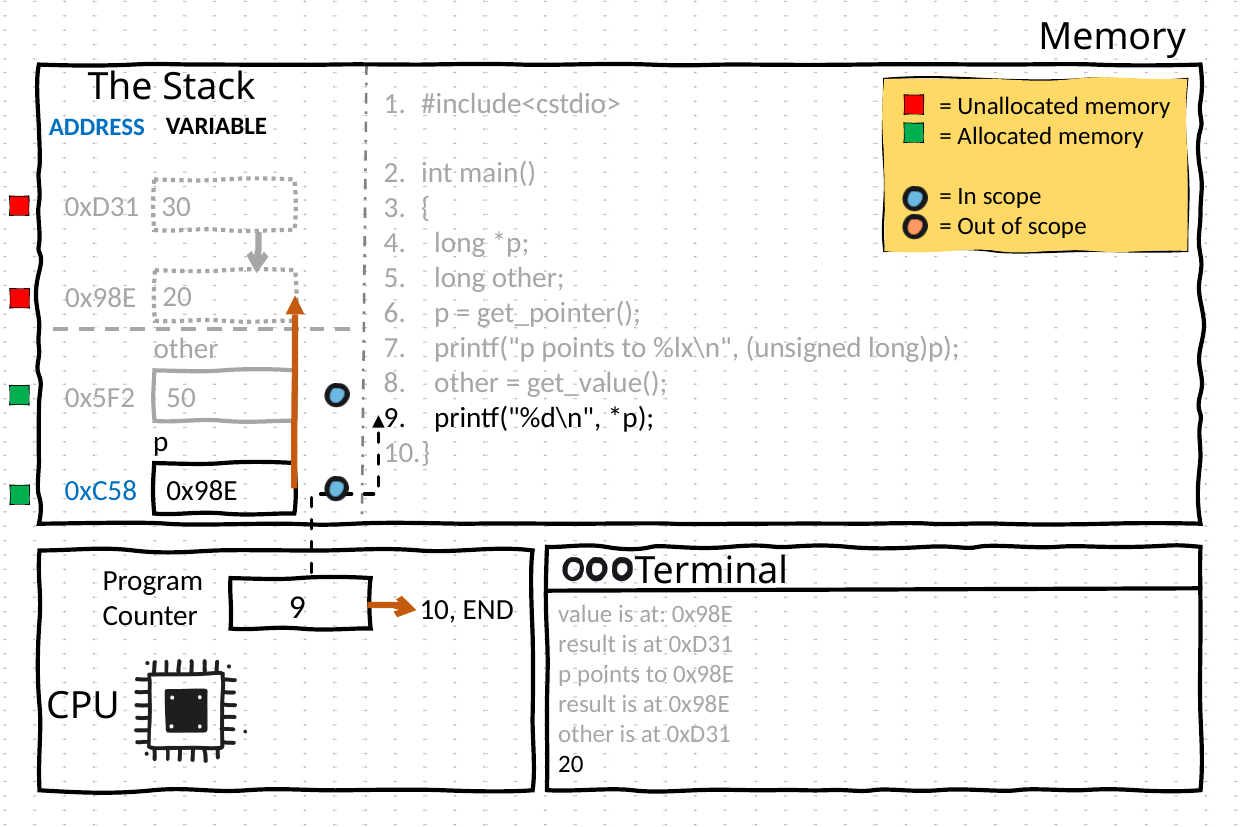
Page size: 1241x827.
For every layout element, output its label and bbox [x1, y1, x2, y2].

picture [0, 0, 1241, 827]
text_box [10, 196, 29, 308]
text_box [10, 385, 29, 504]
text_box [311, 415, 379, 601]
text_box [34, 102, 295, 515]
text_box [37, 4, 1203, 791]
text_box [884, 78, 1188, 251]
